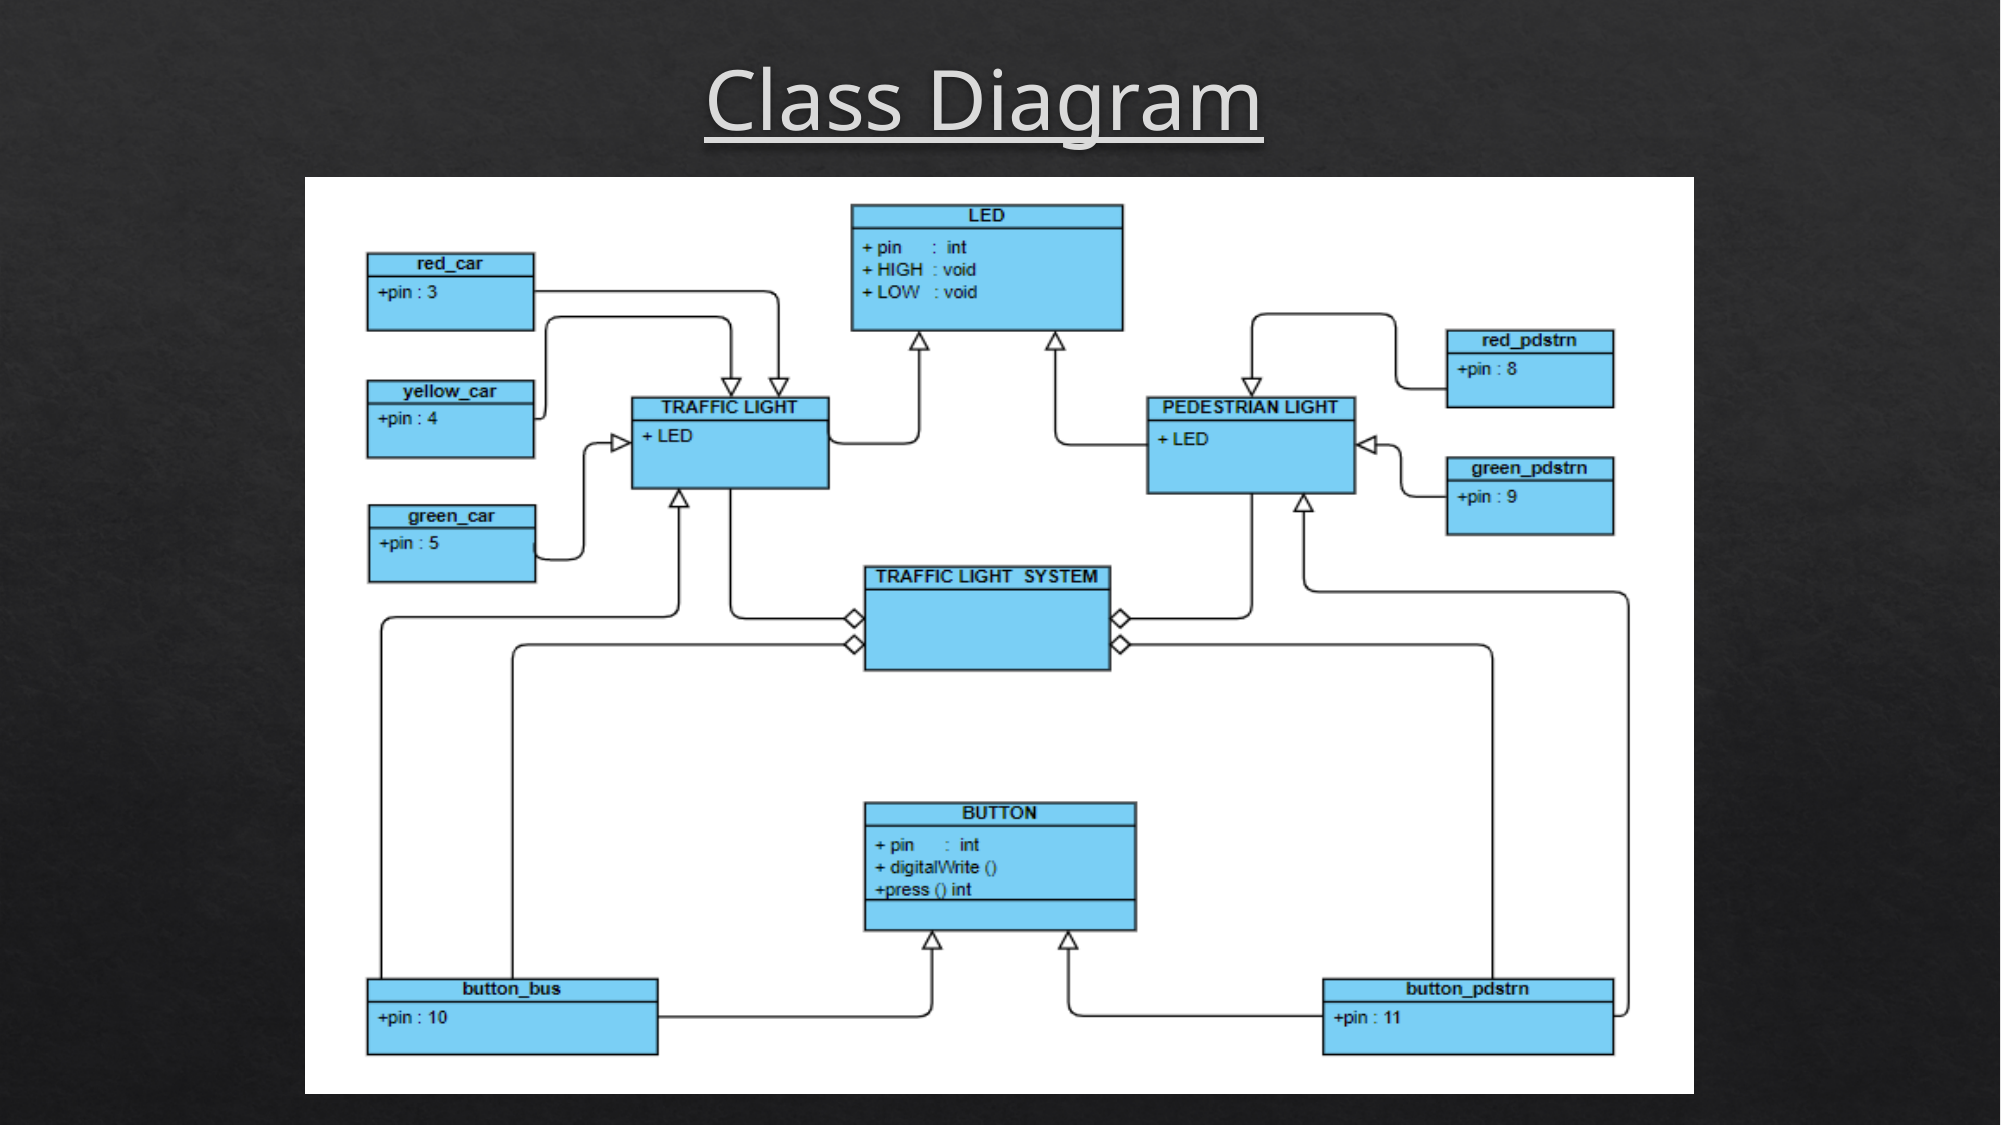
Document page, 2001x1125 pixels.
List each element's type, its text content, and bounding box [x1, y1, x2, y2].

picture [305, 177, 1695, 1095]
title Class Diagram [135, 18, 1834, 178]
